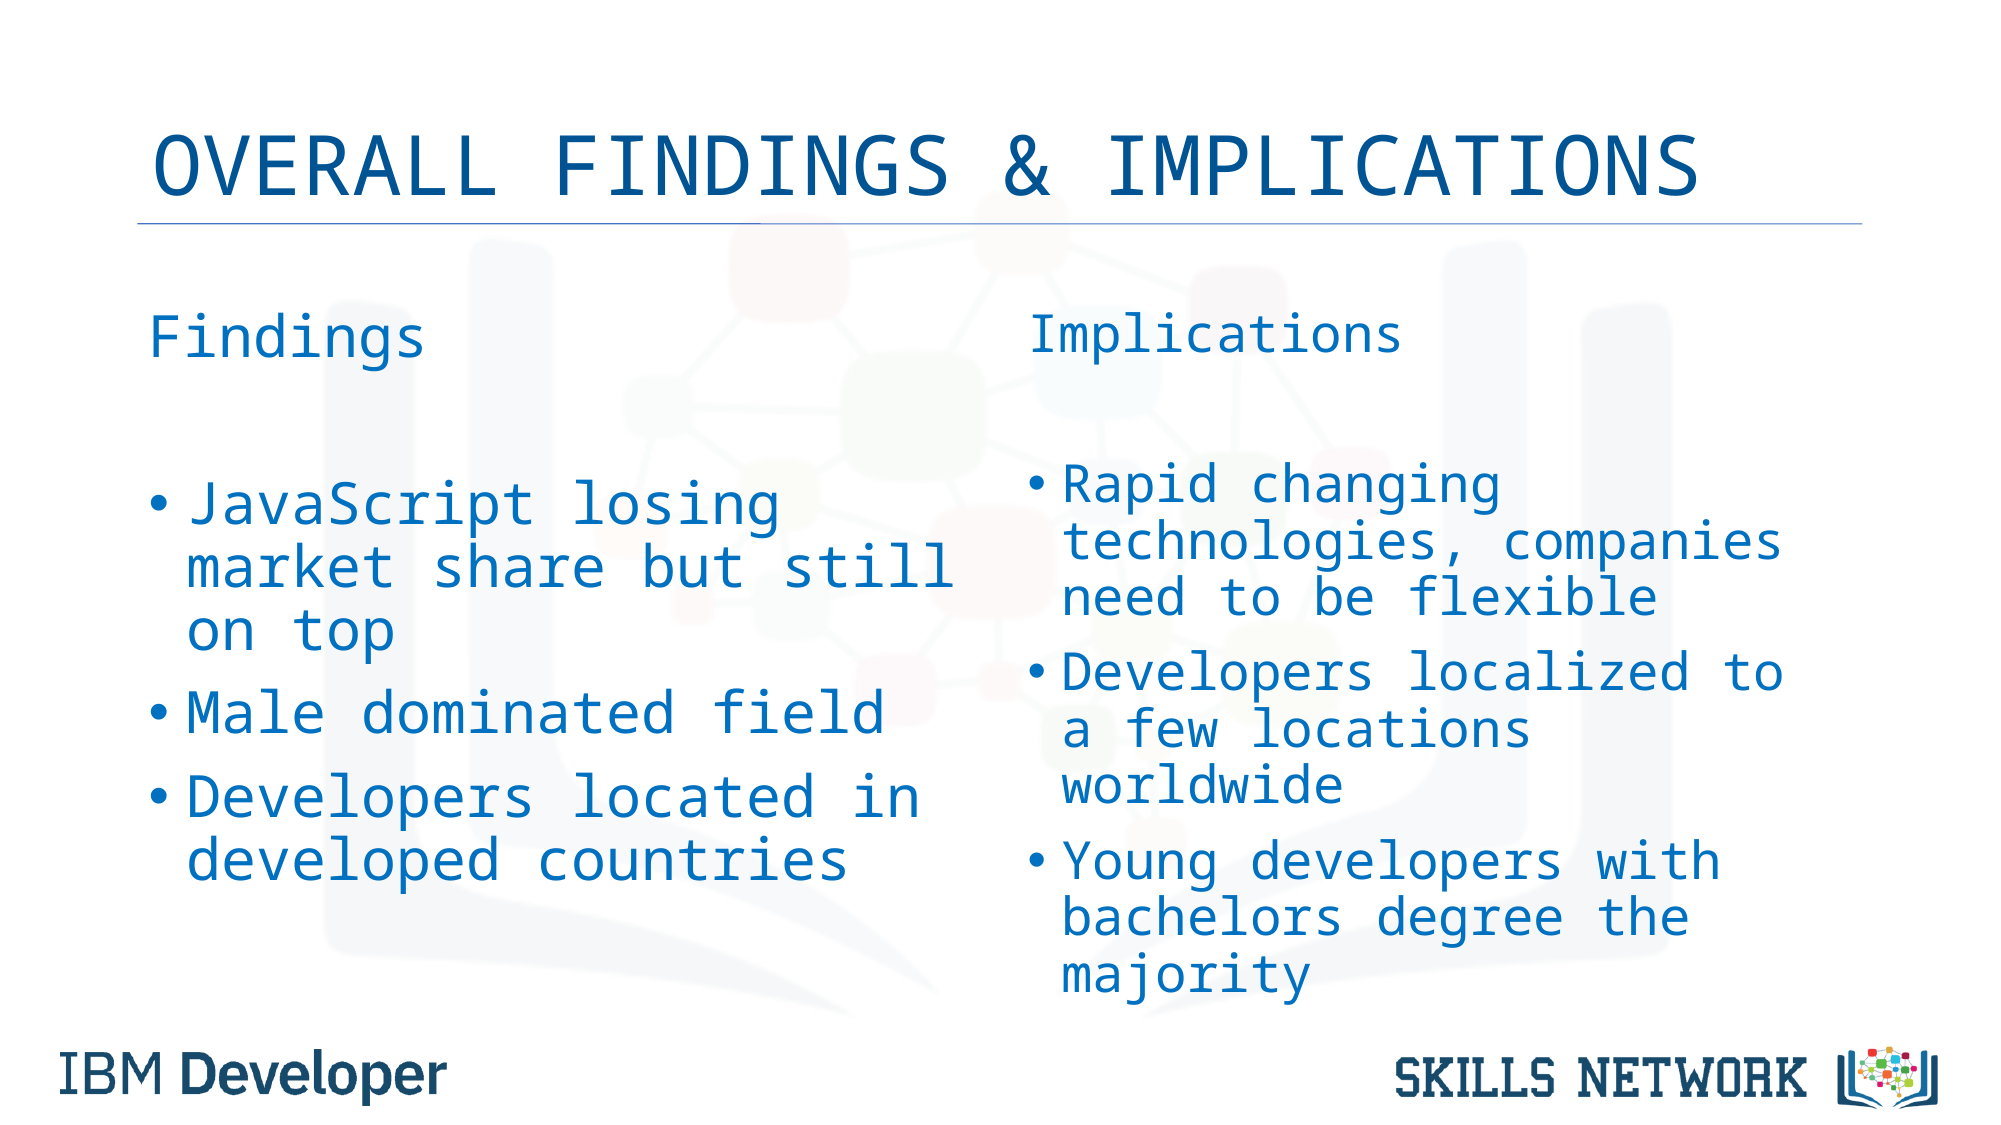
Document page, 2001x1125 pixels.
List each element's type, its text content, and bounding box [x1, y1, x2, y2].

picture [1390, 1045, 1945, 1111]
title OVERALL FINDINGS & IMPLICATIONS [137, 59, 1863, 278]
picture [55, 1045, 459, 1108]
list Implications Rapid changing technologies, companies need to be flexible Developers localized to a few locations worldwide Young developers with bachelors degree the majority [1012, 299, 1863, 1014]
list Findings JavaScript losing market share but still on top Male dominated field Developers located in developed countries [133, 299, 984, 1014]
